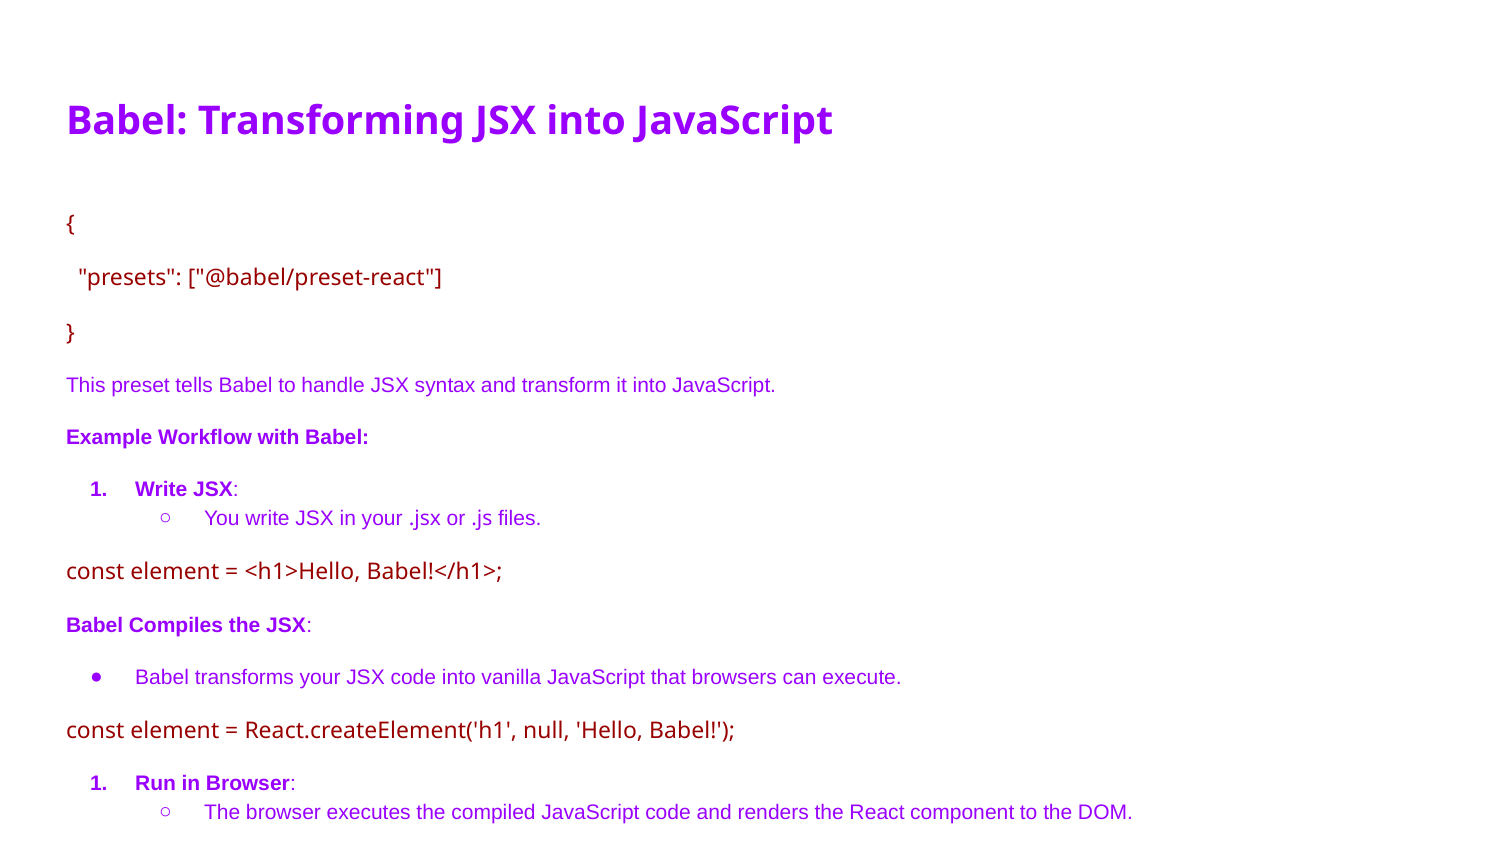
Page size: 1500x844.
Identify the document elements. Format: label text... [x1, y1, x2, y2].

list { "presets": ["@babel/preset-react"] } This preset tells Babel to handle JSX syntax and transform it into JavaScript. Example Workflow with Babel: Write JSX: You write JSX in your .jsx or .js files. const element = <h1>Hello, Babel!</h1>; Babel Compiles the JSX: Babel transforms your JSX code into vanilla JavaScript that browsers can execute. const element = React.createElement('h1', null, 'Hello, Babel!'); Run in Browser: The browser executes the compiled JavaScript code and renders the React component to the DOM. [51, 189, 1449, 844]
title Babel: Transforming JSX into JavaScript [51, 72, 1449, 167]
